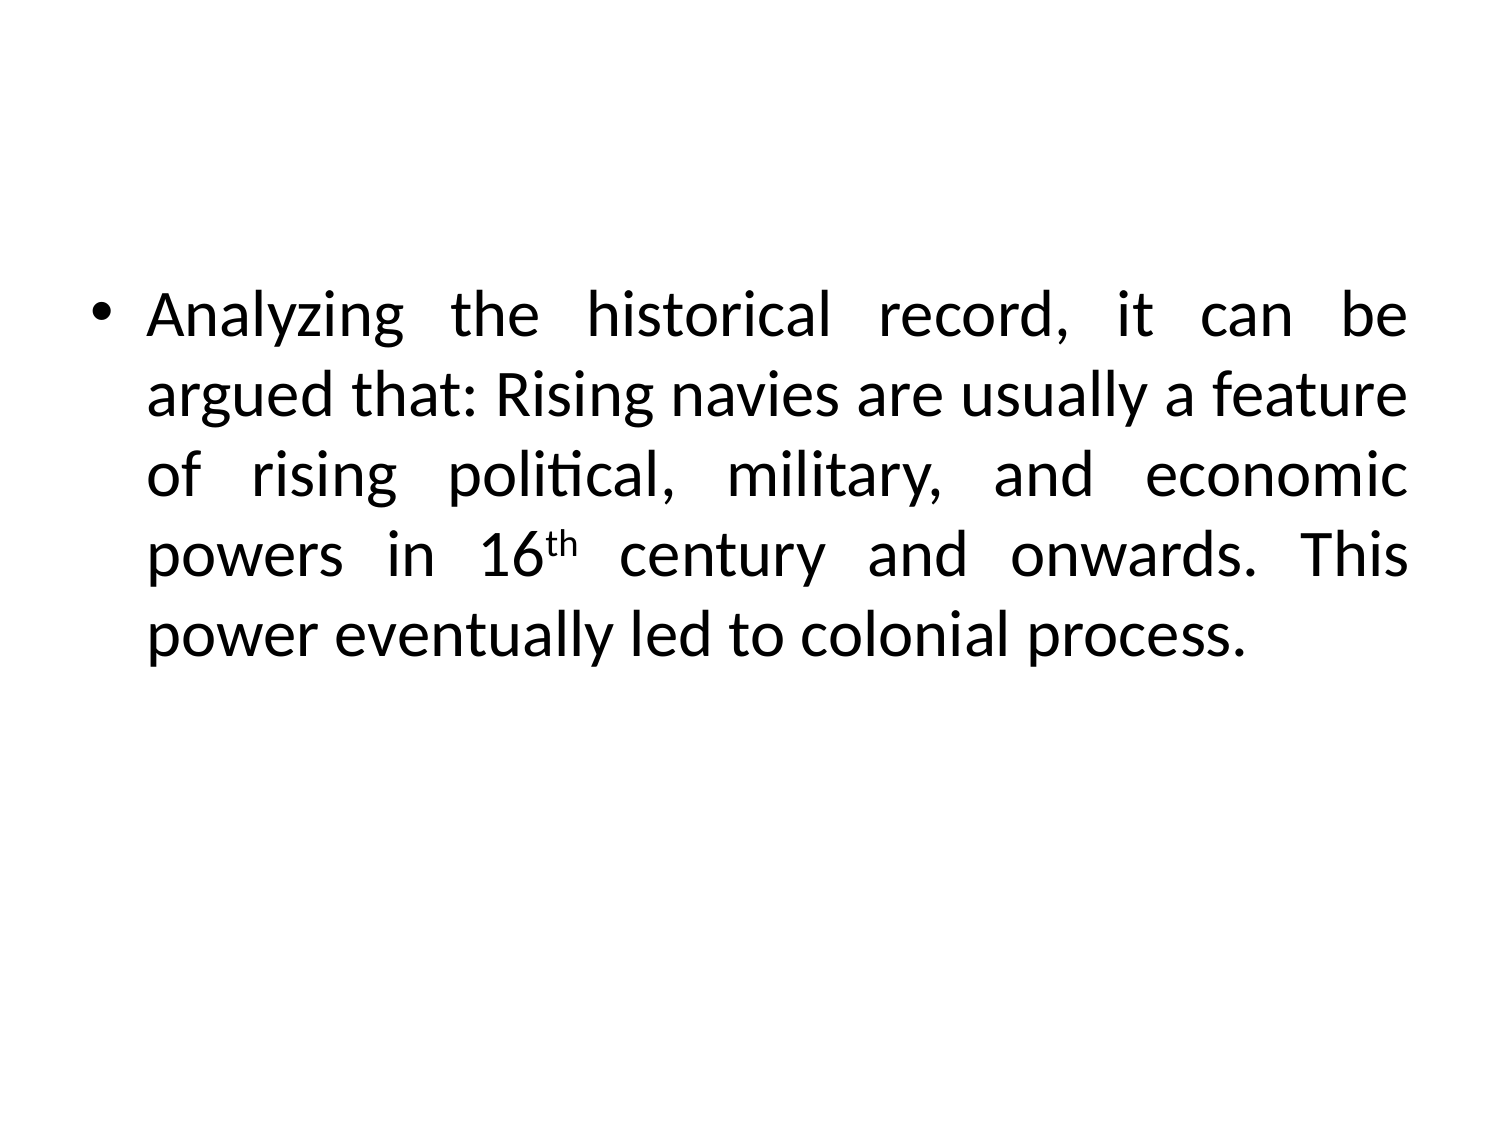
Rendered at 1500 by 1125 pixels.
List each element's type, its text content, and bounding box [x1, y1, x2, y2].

list Analyzing the historical record, it can be argued that: Rising navies are usually a feature of rising political, military, and economic powers in 16th century and onwards. This power eventually led to colonial process. [75, 262, 1425, 1005]
